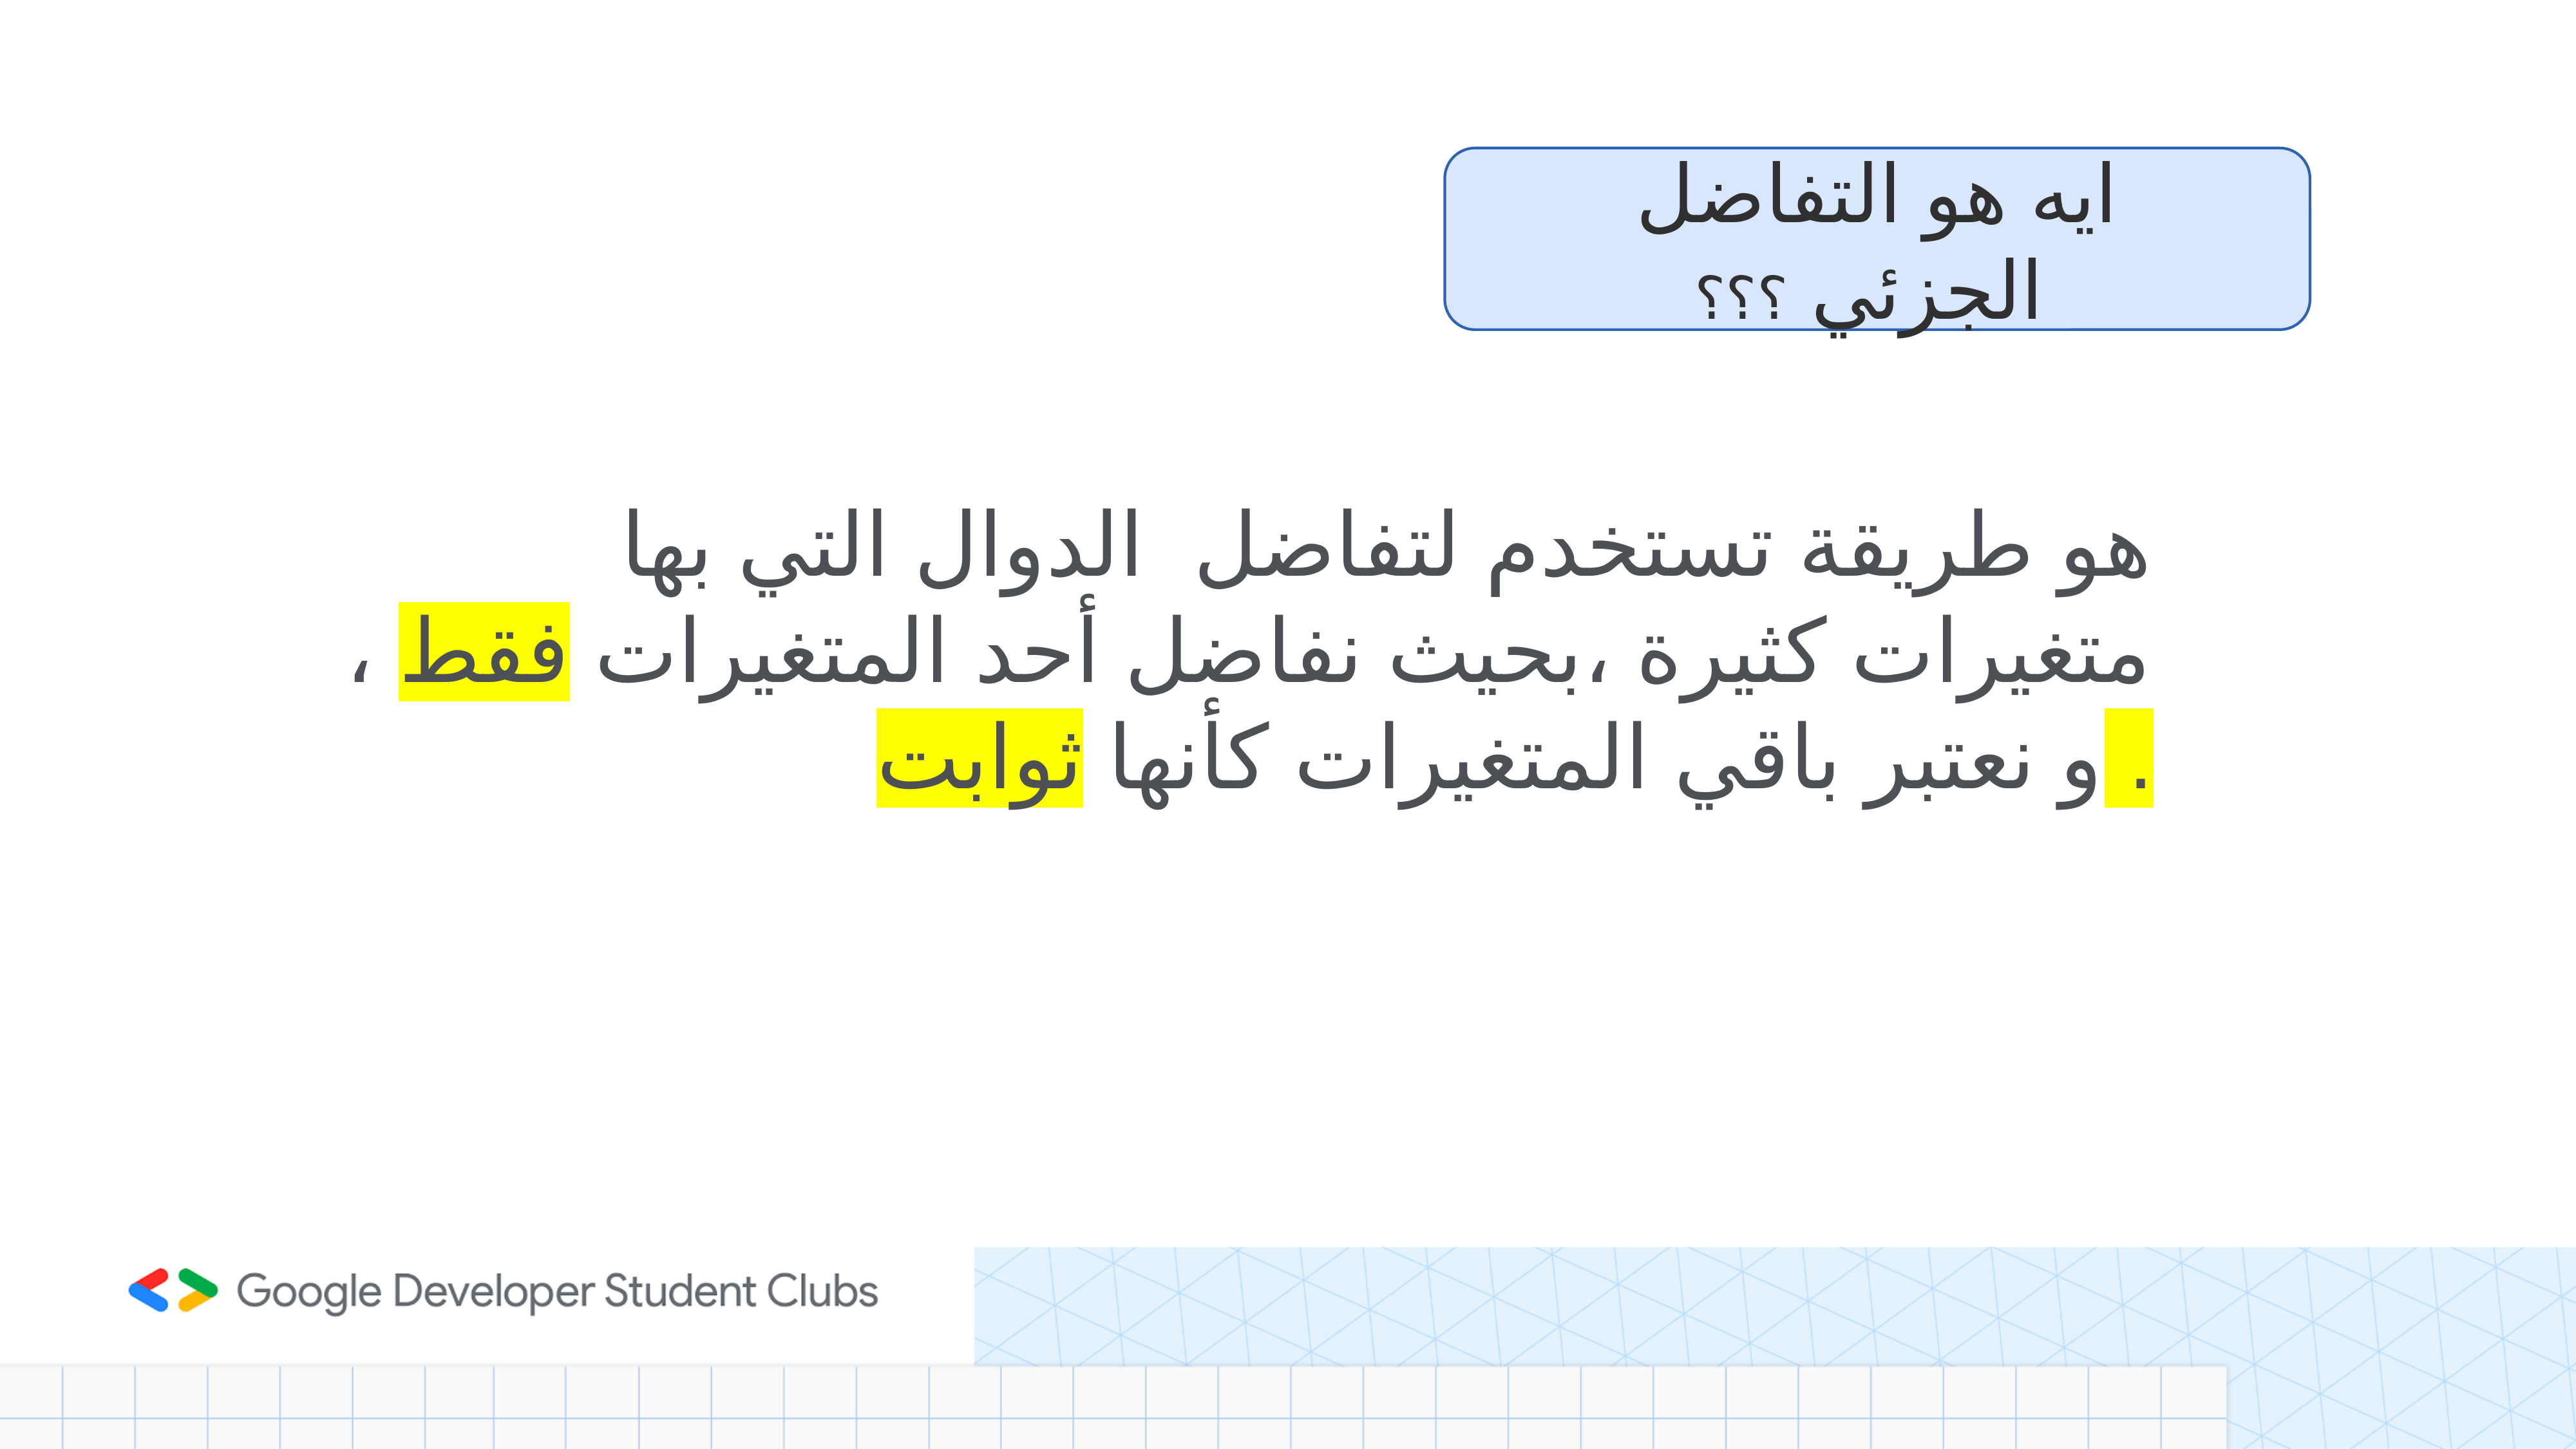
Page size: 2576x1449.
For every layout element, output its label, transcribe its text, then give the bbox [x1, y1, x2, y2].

picture [0, 0, 2576, 1449]
text_box ايه هو التفاضل الجزئي ؟؟؟ [1443, 146, 2312, 331]
text_box هو طريقة تستخدم لتفاضل الدوال التي بها متغيرات كثيرة ،بحيث نفاضل أحد المتغيرات فقط ، و نعتبر باقي المتغيرات كأنها ثوابت . [327, 483, 2163, 811]
